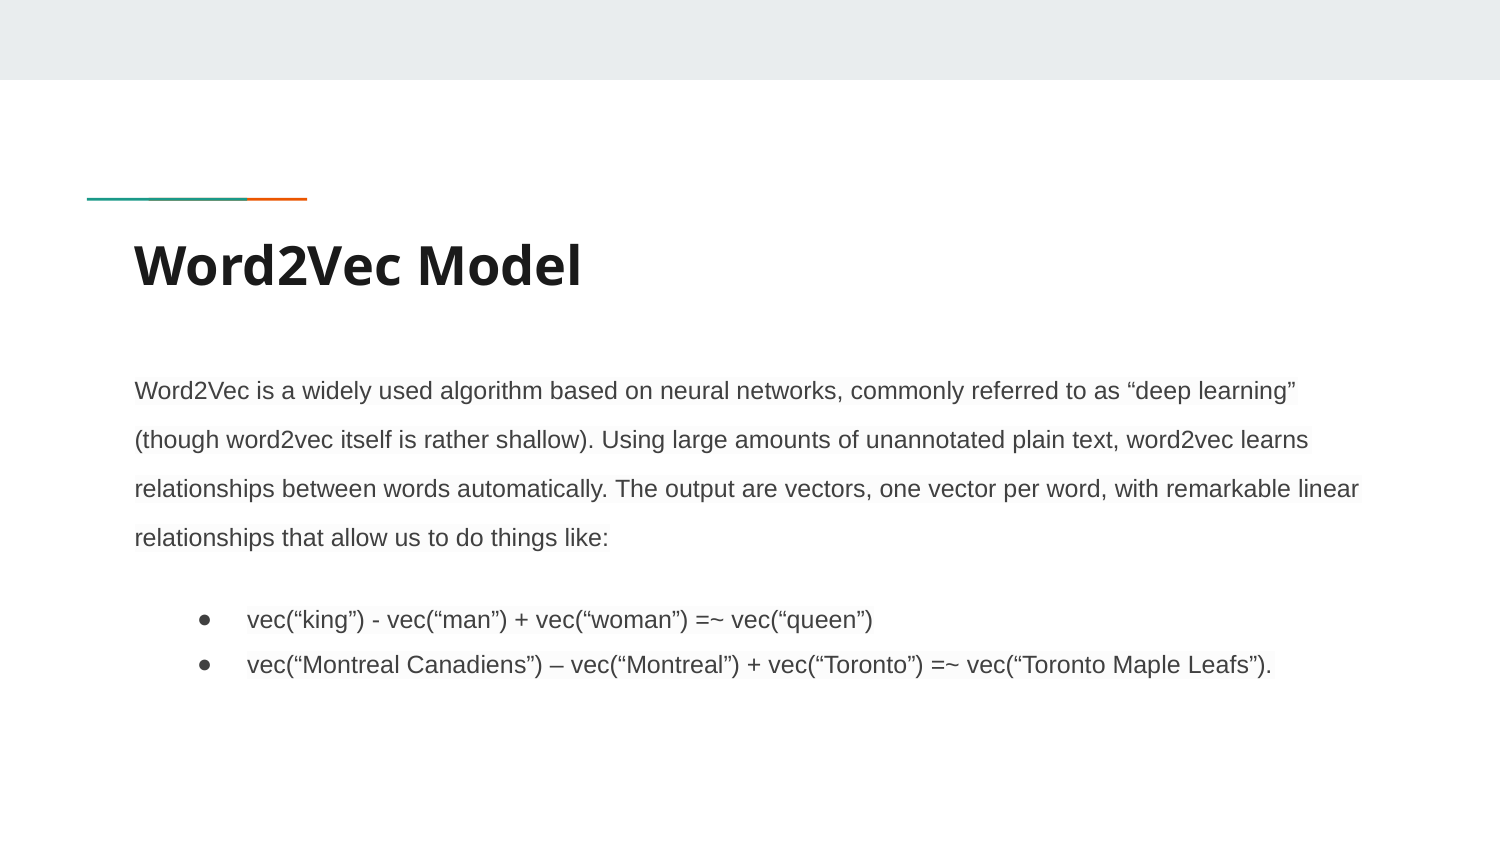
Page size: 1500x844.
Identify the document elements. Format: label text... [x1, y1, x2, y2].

title Word2Vec Model [119, 216, 1381, 305]
list Word2Vec is a widely used algorithm based on neural networks, commonly referred to as “deep learning” (though word2vec itself is rather shallow). Using large amounts of unannotated plain text, word2vec learns relationships between words automatically. The output are vectors, one vector per word, with remarkable linear relationships that allow us to do things like: vec(“king”) - vec(“man”) + vec(“woman”) =~ vec(“queen”) vec(“Montreal Canadiens”) – vec(“Montreal”) + vec(“Toronto”) =~ vec(“Toronto Maple Leafs”). [119, 341, 1381, 712]
